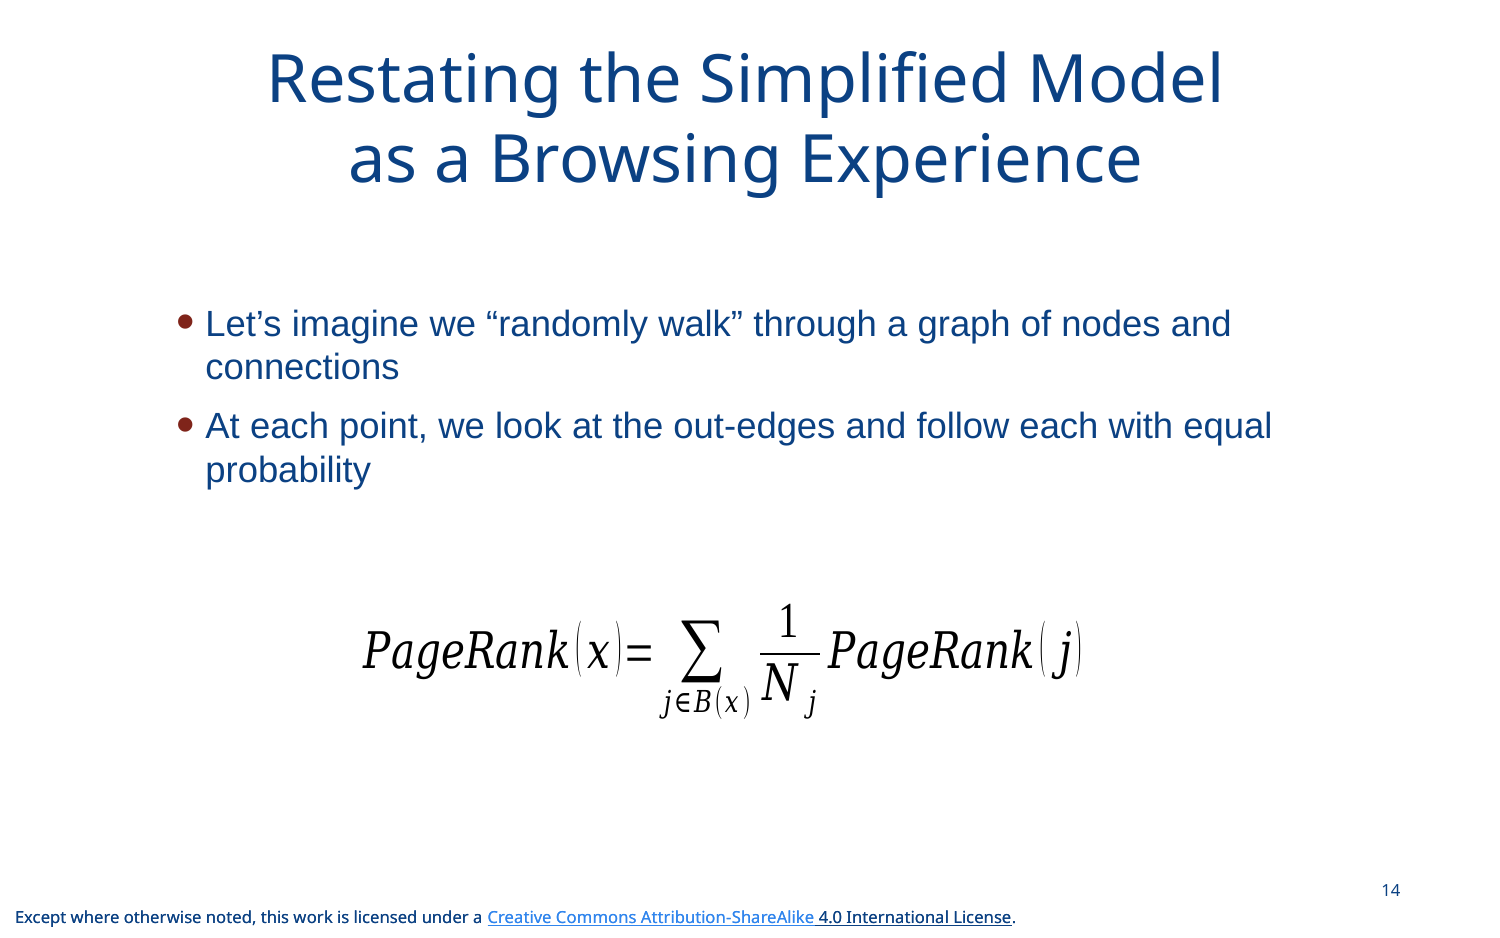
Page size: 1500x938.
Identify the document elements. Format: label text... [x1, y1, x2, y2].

slide_number 14 [1347, 866, 1416, 917]
list Let’s imagine we “randomly walk” through a graph of nodes and connections At each point, we look at the out-edges and follow each with equal probability [161, 90, 1344, 699]
title Restating the Simplified Model as a Browsing Experience [77, 26, 1416, 205]
